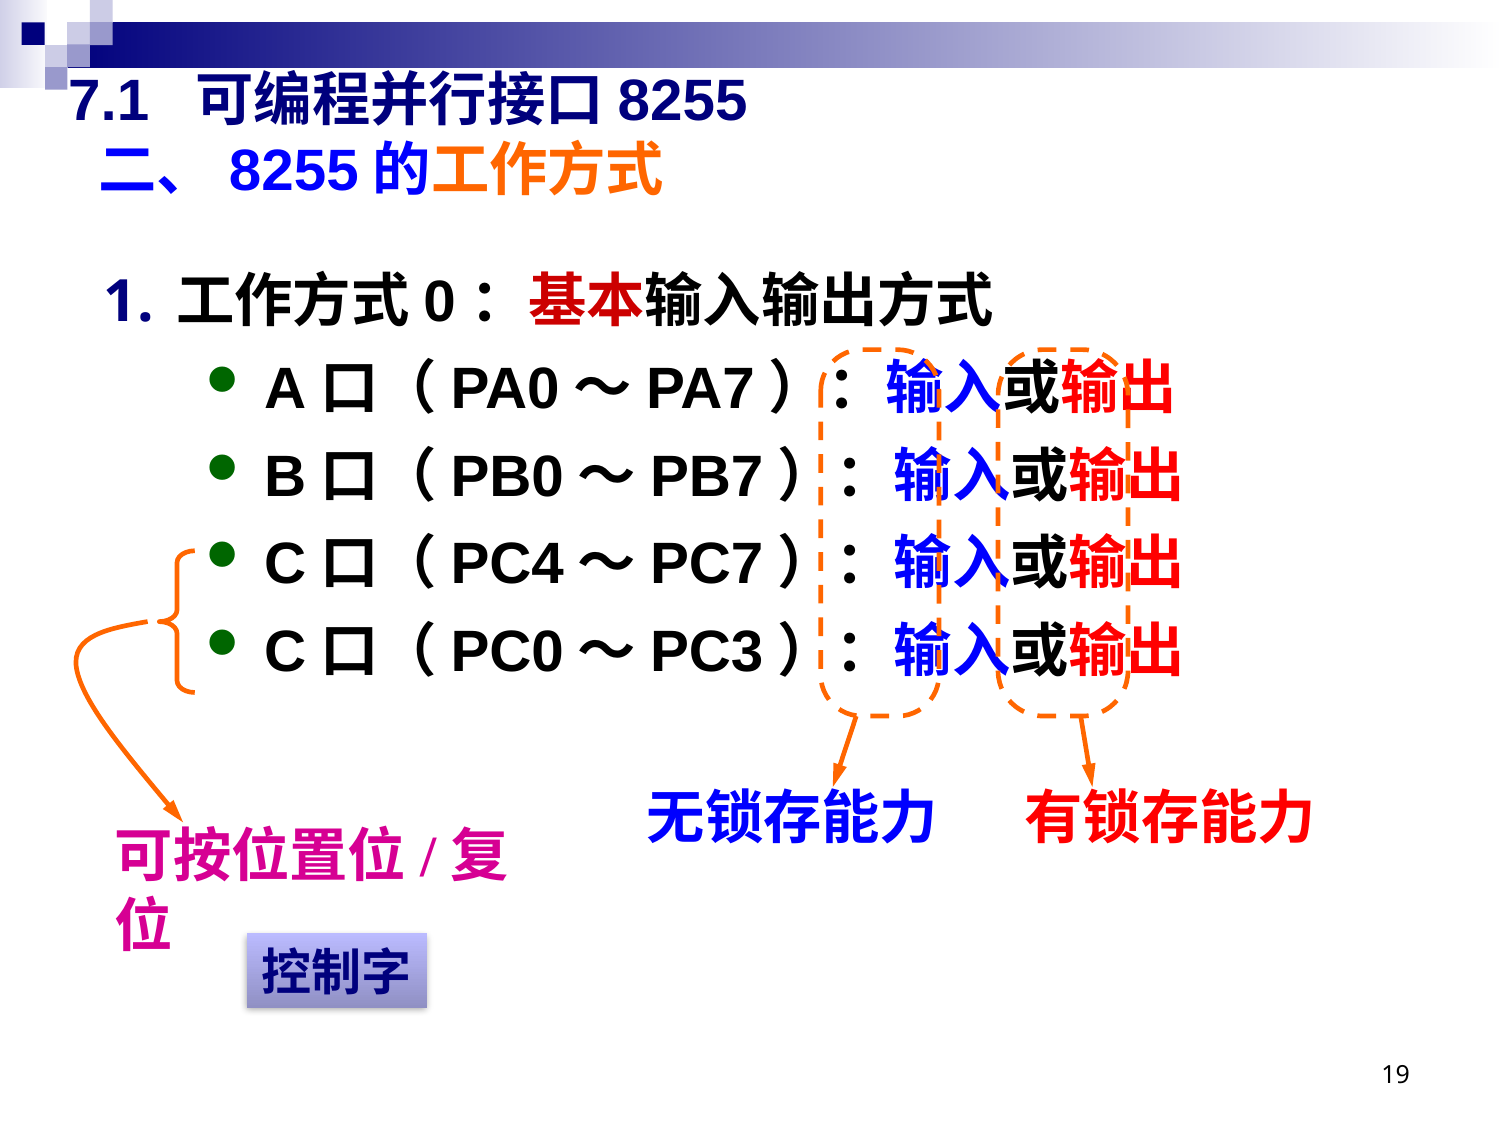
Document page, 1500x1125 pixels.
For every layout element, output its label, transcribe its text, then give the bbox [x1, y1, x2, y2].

text_box [1080, 716, 1096, 787]
text_box 无锁存能力 [632, 772, 975, 858]
text_box 可按位置位/复位 [100, 810, 573, 966]
text_box [159, 550, 195, 693]
slide_number 19 [1074, 1024, 1426, 1101]
text_box 控制字 [247, 933, 427, 1008]
text_box 有锁存能力 [1009, 772, 1353, 858]
text_box [832, 716, 857, 787]
text_box [75, 621, 181, 810]
list 工作方式0：基本输入输出方式 A口（PA0～PA7）：输入或输出 B口（PB0～PB7）：输入或输出 C口（PC4～PC7）：输入或输出 C口（PC0～PC3）：输入或输出 [88, 255, 1471, 977]
text_box [820, 349, 939, 717]
text_box [998, 349, 1129, 717]
title 7.1 可编程并行接口8255 二、8255的工作方式 [52, 54, 1460, 209]
